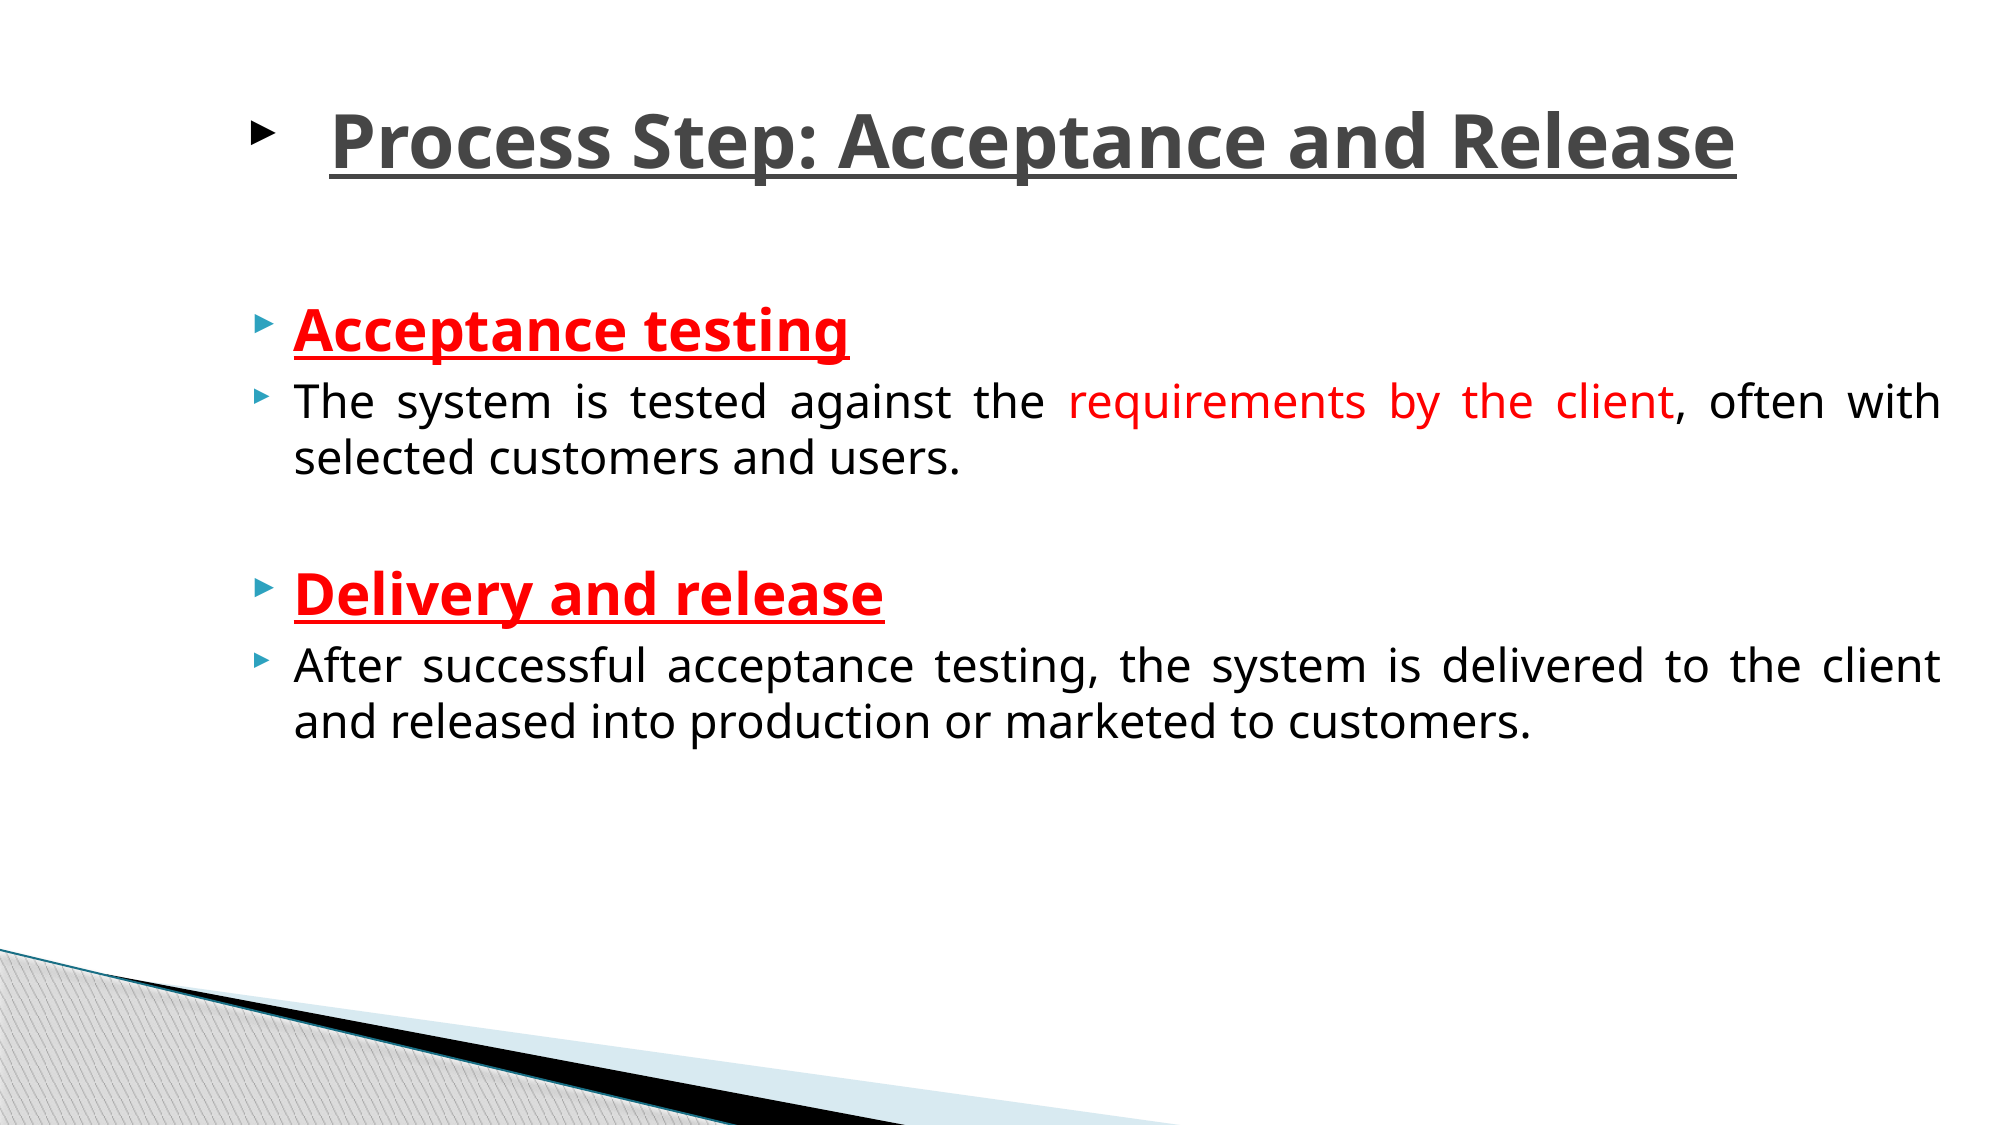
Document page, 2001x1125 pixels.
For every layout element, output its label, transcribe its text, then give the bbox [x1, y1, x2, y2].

list Acceptance testing The system is tested against the requirements by the client, often with selected customers and users. Delivery and release After successful acceptance testing, the system is delivered to the client and released into production or marketed to customers. [218, 218, 1958, 989]
title Process Step: Acceptance and Release [171, 44, 1813, 233]
